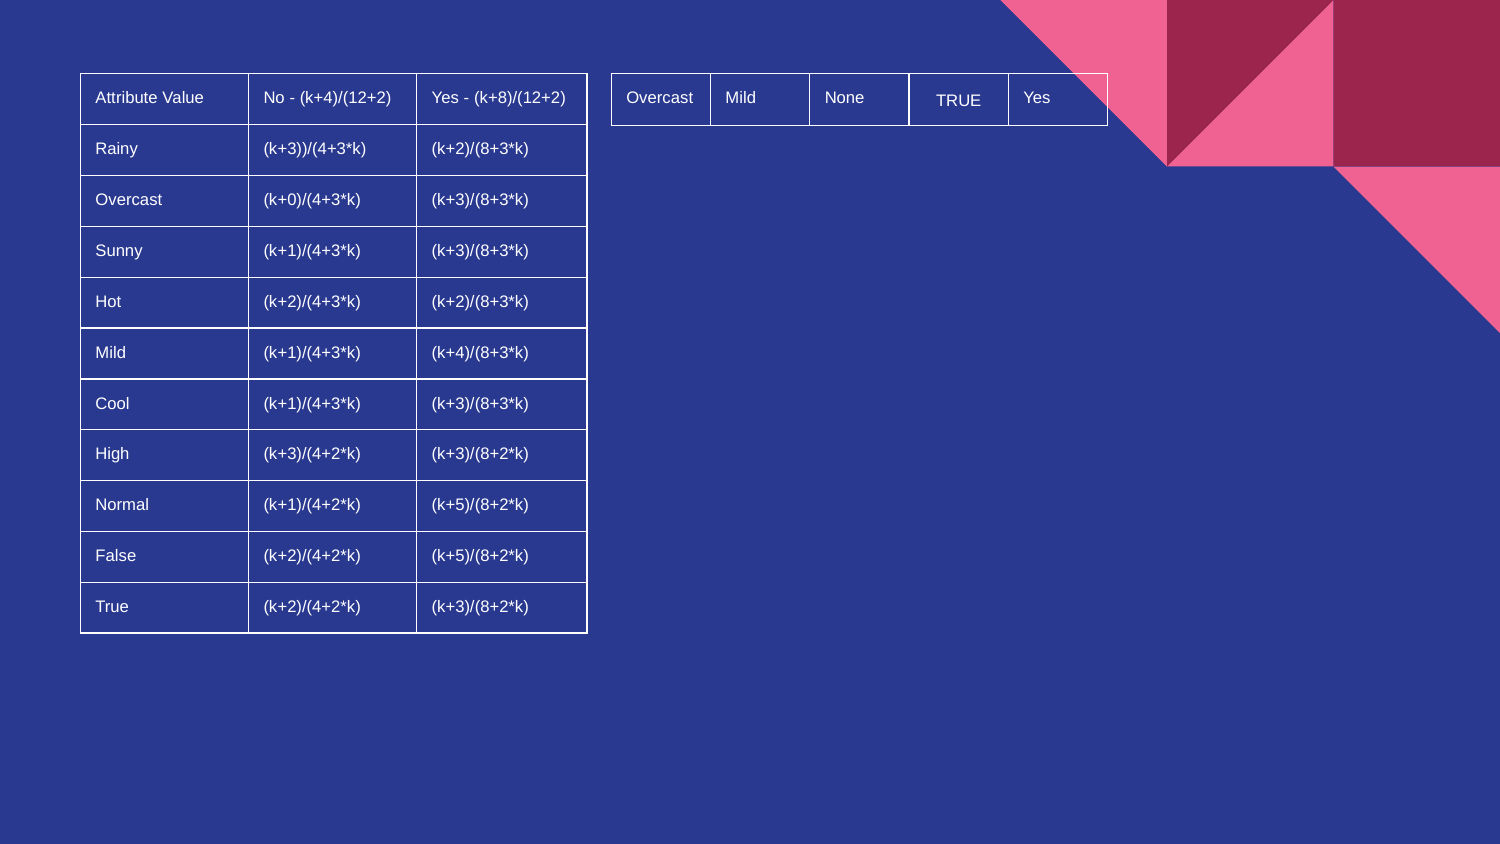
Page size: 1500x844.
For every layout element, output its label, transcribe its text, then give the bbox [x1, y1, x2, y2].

table_header Attribute Value [81, 74, 248, 124]
table_header Mild [711, 74, 809, 125]
table_cell (k+3)/(8+3*k) [417, 380, 586, 429]
table_header Yes - (k+8)/(12+2) [417, 74, 586, 124]
table_cell (k+0)/(4+3*k) [249, 176, 416, 226]
table_cell False [81, 532, 248, 582]
table_cell Rainy [81, 125, 248, 175]
table_cell (k+3)/(8+3*k) [417, 176, 586, 226]
table_header No - (k+4)/(12+2) [249, 74, 416, 124]
table_cell (k+2)/(8+3*k) [417, 125, 586, 175]
table_cell Hot [81, 278, 248, 327]
table_header TRUE [910, 74, 1008, 125]
table_cell (k+3)/(4+2*k) [249, 430, 416, 480]
table_cell Normal [81, 481, 248, 531]
table_cell (k+5)/(8+2*k) [417, 532, 586, 582]
table_header Overcast [612, 74, 710, 125]
table_header Yes [1009, 74, 1107, 125]
table_cell (k+1)/(4+3*k) [249, 227, 416, 277]
table_cell (k+4)/(8+3*k) [417, 329, 586, 378]
table_cell Mild [81, 329, 248, 378]
table_cell (k+3)/(8+2*k) [417, 430, 586, 480]
table_cell (k+1)/(4+2*k) [249, 481, 416, 531]
table_cell Overcast [81, 176, 248, 226]
table_cell Cool [81, 380, 248, 429]
table_cell (k+2)/(4+3*k) [249, 278, 416, 327]
table_cell True [81, 583, 248, 632]
table_cell (k+3))/(4+3*k) [249, 125, 416, 175]
table_cell (k+2)/(8+3*k) [417, 278, 586, 327]
table_cell Sunny [81, 227, 248, 277]
table_cell (k+1)/(4+3*k) [249, 329, 416, 378]
table_cell (k+3)/(8+2*k) [417, 583, 586, 632]
table_cell (k+1)/(4+3*k) [249, 380, 416, 429]
table_cell (k+5)/(8+2*k) [417, 481, 586, 531]
table_cell (k+2)/(4+2*k) [249, 532, 416, 582]
table_cell (k+2)/(4+2*k) [249, 583, 416, 632]
table_cell (k+3)/(8+3*k) [417, 227, 586, 277]
table_cell High [81, 430, 248, 480]
table_header None [810, 74, 908, 125]
